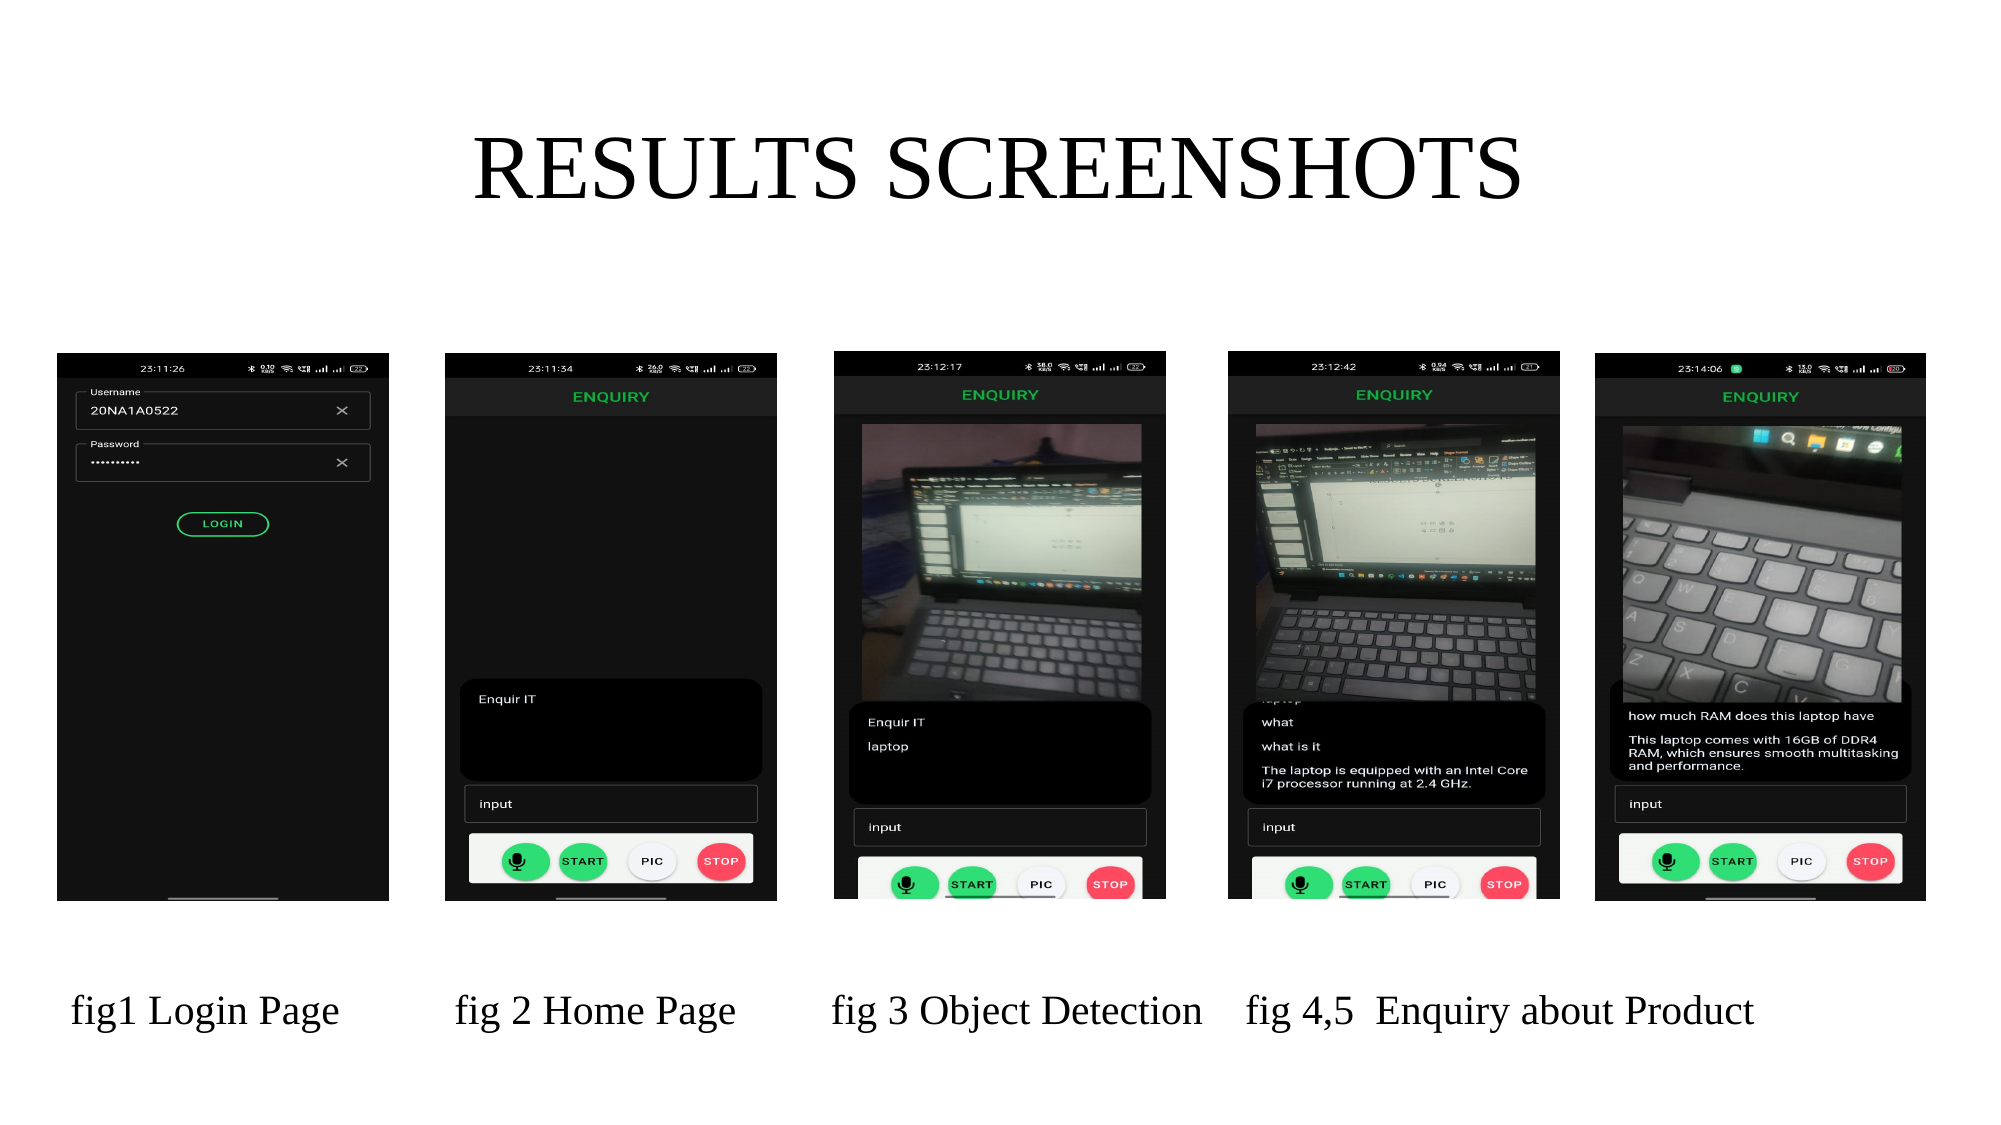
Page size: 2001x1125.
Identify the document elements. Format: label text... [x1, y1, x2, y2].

picture [1595, 353, 1926, 901]
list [57, 353, 389, 901]
picture [1228, 351, 1560, 899]
title RESULTS SCREENSHOTS [137, 59, 1863, 278]
picture [445, 353, 777, 901]
text_box fig1 Login Page fig 2 Home Page fig 3 Object Detection fig 4,5 Enquiry about Product [55, 975, 1924, 1040]
picture [834, 351, 1166, 899]
